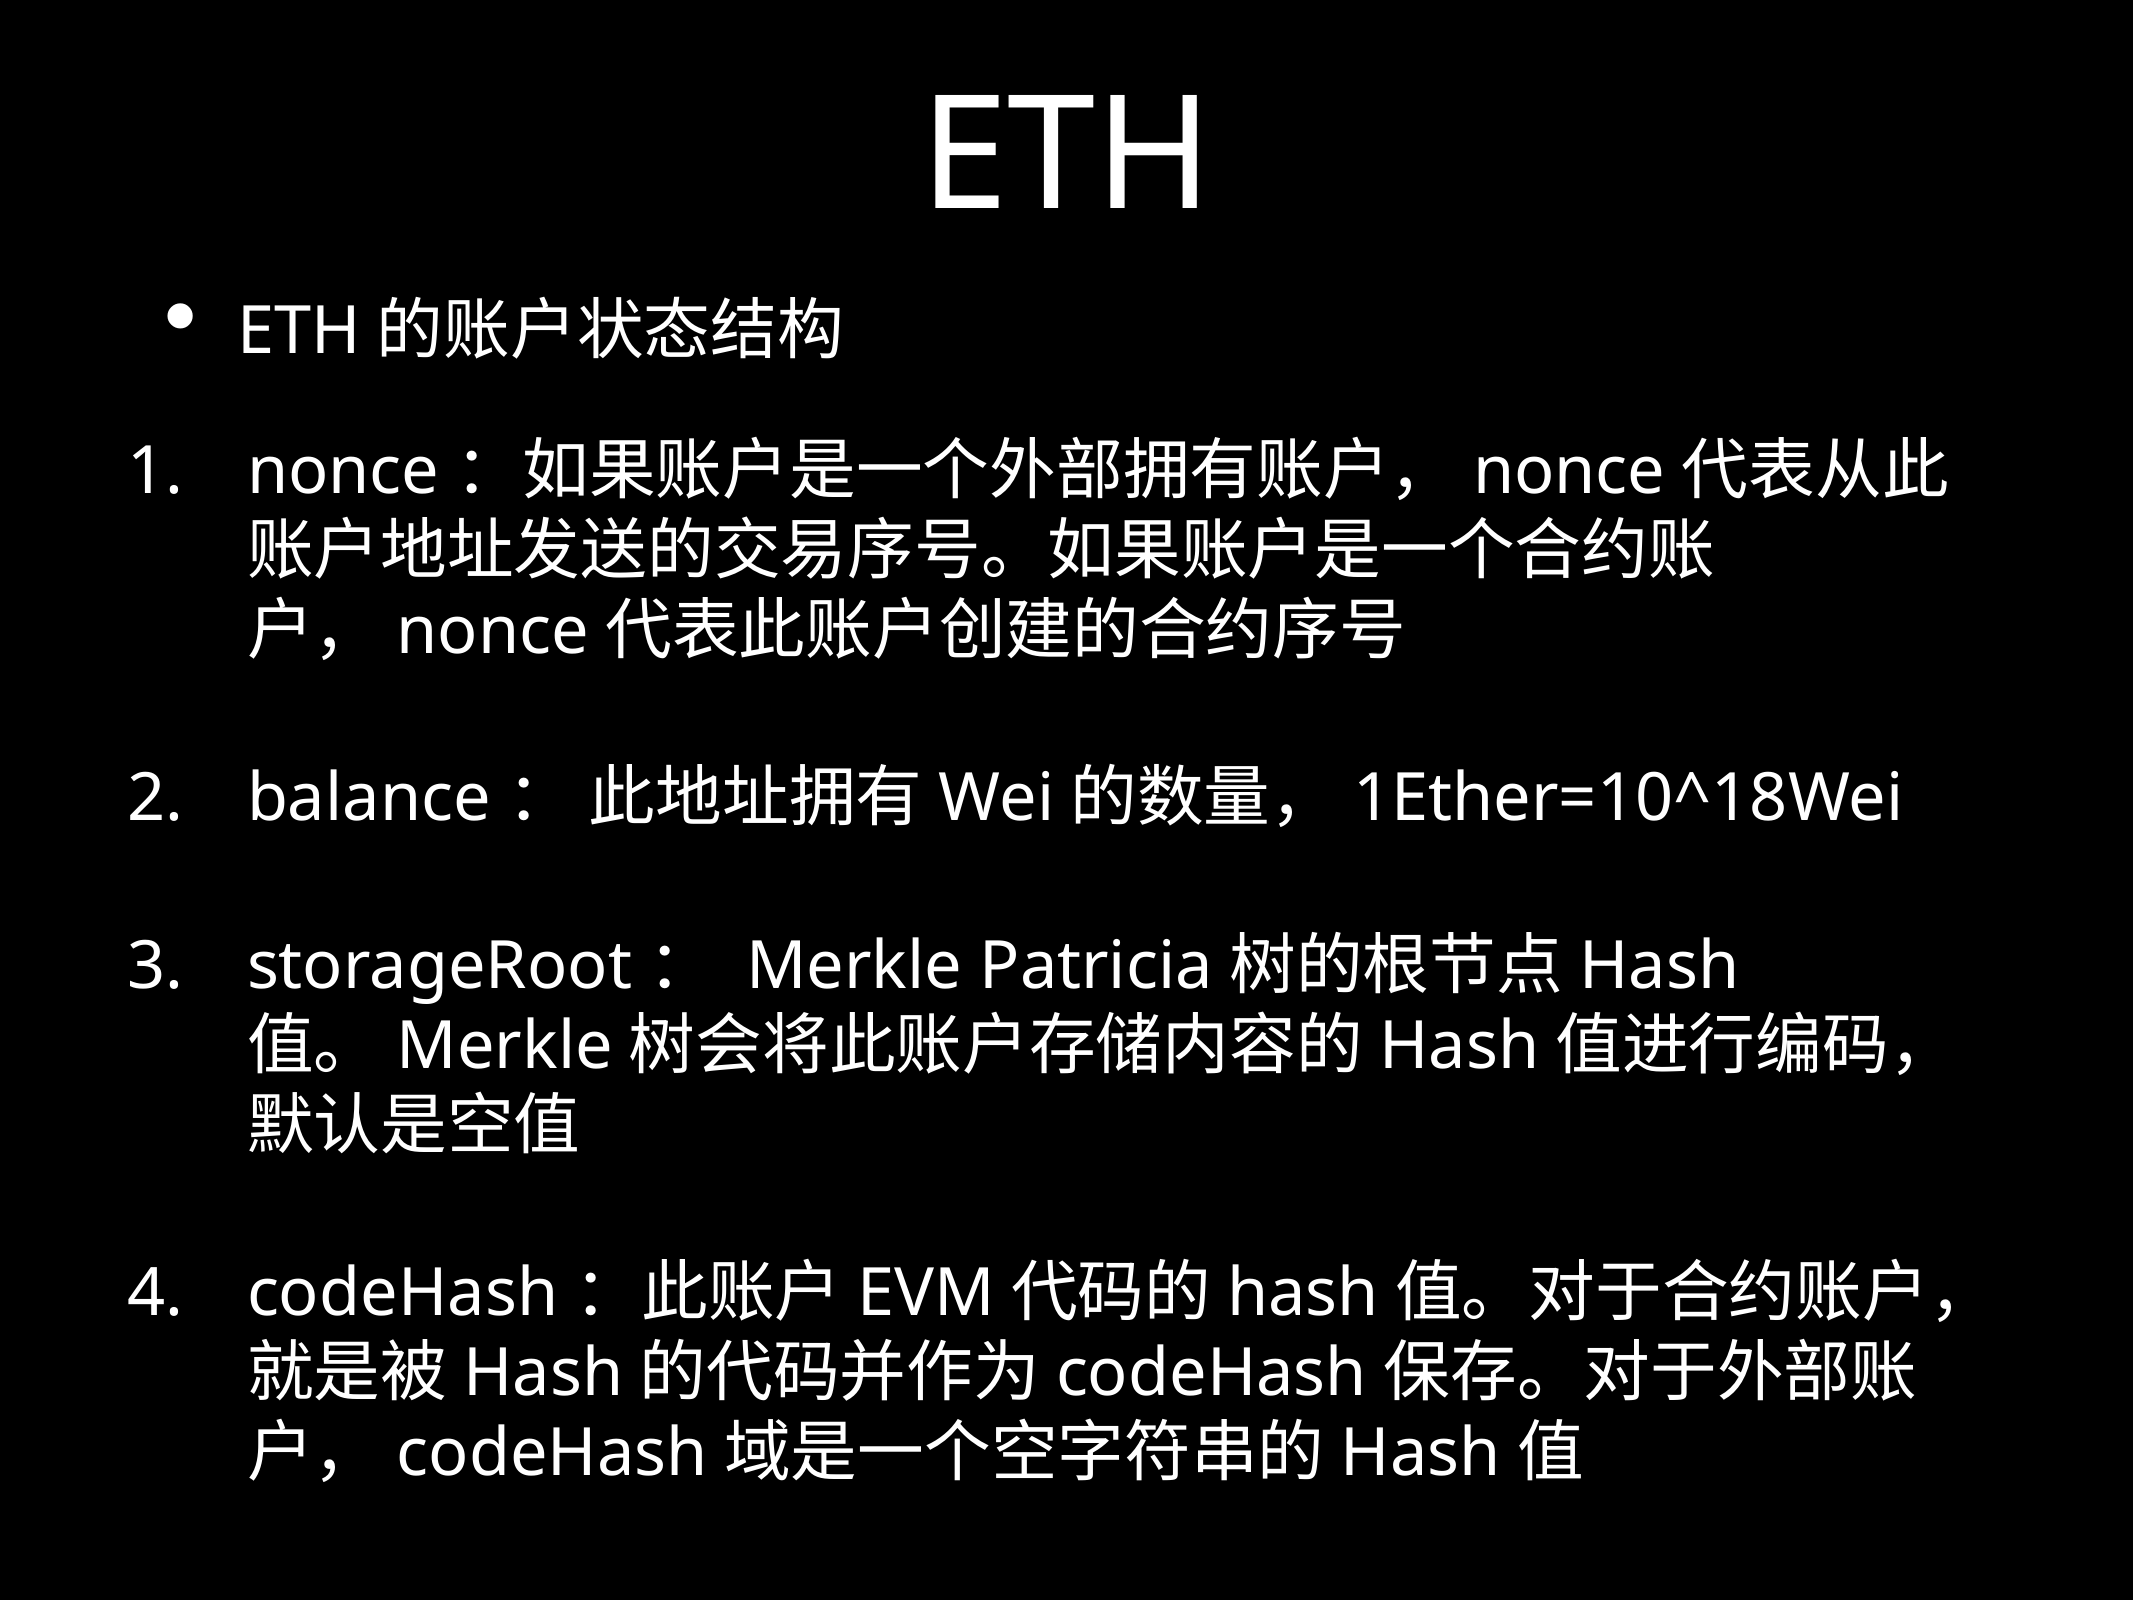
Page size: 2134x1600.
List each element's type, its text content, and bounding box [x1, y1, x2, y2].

list ETH的账户状态结构 [155, 268, 1978, 386]
title ETH [155, 41, 1978, 249]
text_box nonce：如果账户是一个外部拥有账户，nonce代表从此账户地址发送的交易序号。如果账户是一个合约账户，nonce代表此账户创建的合约序号 balance： 此地址拥有Wei的数量，1Ether=10^18Wei storageRoot： Merkle Patricia树的根节点Hash值。Merkle树会将此账户存储内容的Hash值进行编码，默认是空值 codeHash：此账户EVM代码的hash值。对于合约账户，就是被Hash的代码并作为codeHash保存。对于外部账户，codeHash域是一个空字符串的Hash值 [118, 418, 2015, 1497]
